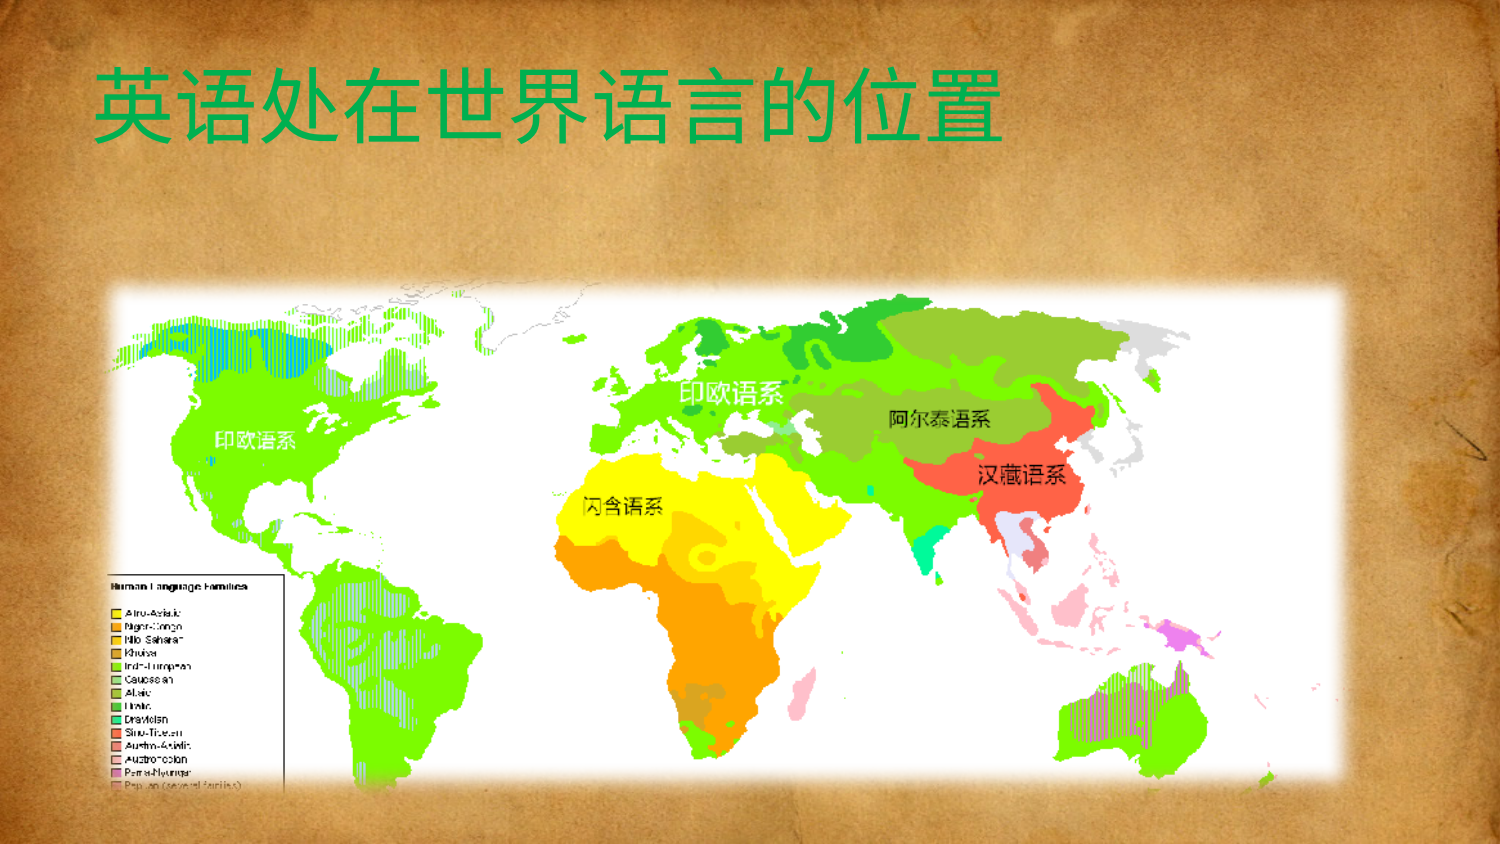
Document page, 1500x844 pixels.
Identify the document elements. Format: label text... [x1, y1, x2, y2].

title 英语处在世界语言的位置 [76, 33, 1425, 175]
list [88, 149, 1364, 798]
picture [0, 0, 1500, 844]
